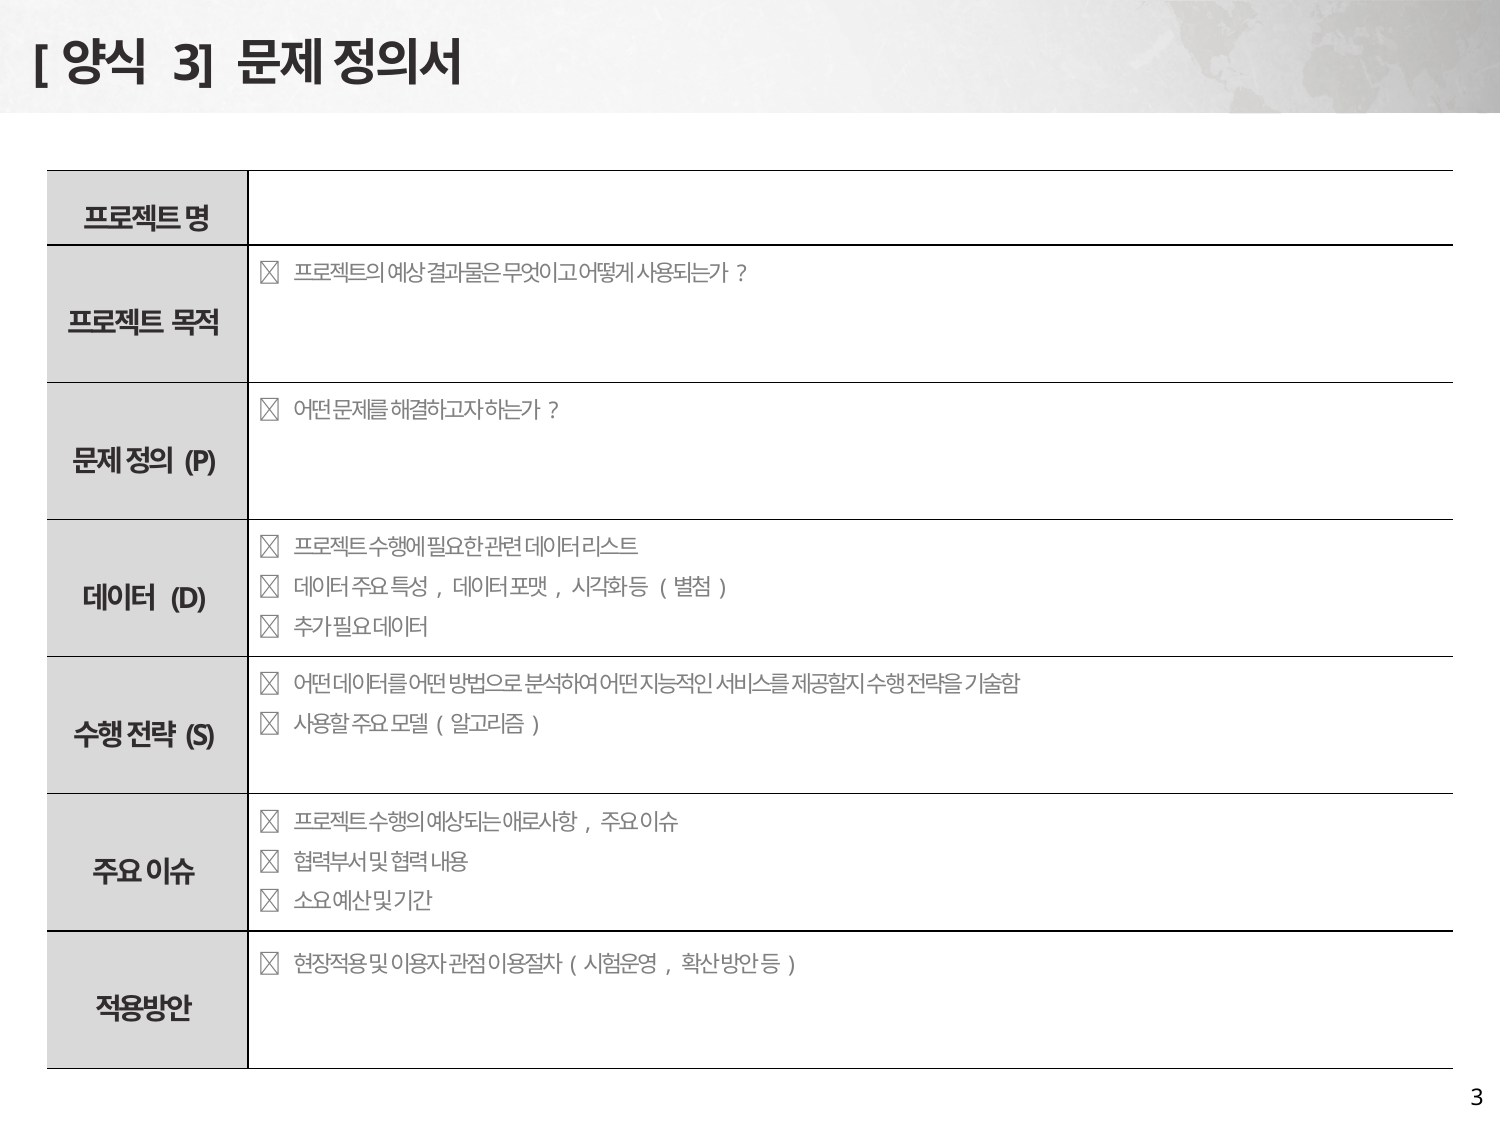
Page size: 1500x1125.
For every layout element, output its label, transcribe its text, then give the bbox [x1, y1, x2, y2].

table_cell 적용방안 [47, 932, 247, 1068]
table_cell  프로젝트 수행의 예상되는 애로사항, 주요 이슈  협력부서 및 협력 내용  소요 예산 및 기간 [249, 794, 1453, 930]
picture [0, 0, 1500, 113]
table_header [249, 171, 1453, 244]
table_header 프로젝트 명 [47, 171, 247, 244]
table_cell 문제 정의(P) [47, 383, 247, 519]
text_box [양식 3] 문제 정의서 [17, 19, 1160, 103]
table_cell  현장적용 및 이용자 관점 이용절차(시험운영, 확산 방안 등) [249, 932, 1453, 1068]
table_cell  어떤 데이터를 어떤 방법으로 분석하여 어떤 지능적인 서비스를 제공할지 수행 전략을 기술함  사용할 주요 모델(알고리즘) [249, 657, 1453, 793]
table_cell 데이터 (D) [47, 520, 247, 656]
table_cell  프로젝트의 예상 결과물은 무엇이고 어떻게 사용되는가? [249, 246, 1453, 382]
table_cell  어떤 문제를 해결하고자 하는가? [249, 383, 1453, 519]
table_cell 프로젝트 목적 [47, 246, 247, 382]
slide_number 3 [1423, 1068, 1499, 1125]
table_cell 수행 전략(S) [47, 657, 247, 793]
table_cell 주요 이슈 [47, 794, 247, 930]
table_cell  프로젝트 수행에 필요한 관련 데이터 리스트  데이터 주요 특성, 데이터 포맷, 시각화 등 (별첨)  추가 필요 데이터 [249, 520, 1453, 656]
